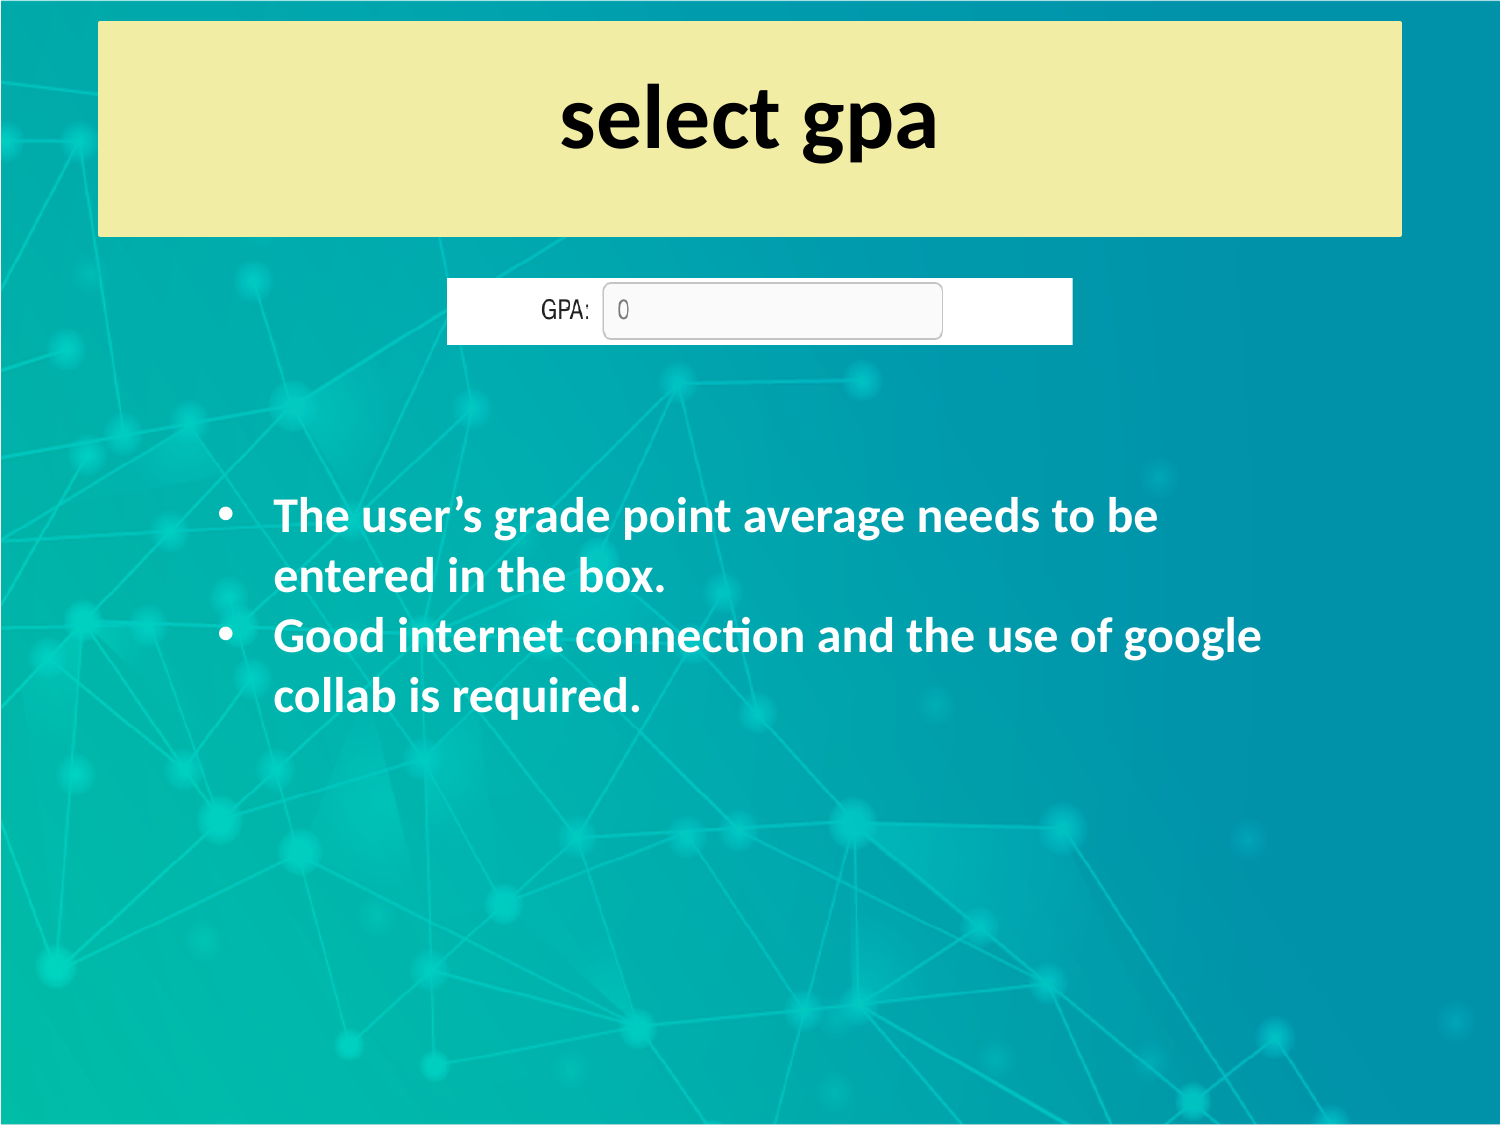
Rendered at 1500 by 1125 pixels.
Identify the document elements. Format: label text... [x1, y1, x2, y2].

picture [0, 0, 1500, 1125]
text_box select gpa [100, 22, 1400, 235]
text_box The user’s grade point average needs to be entered in the box. Good internet connection and the use of google collab is required. [202, 475, 1335, 939]
